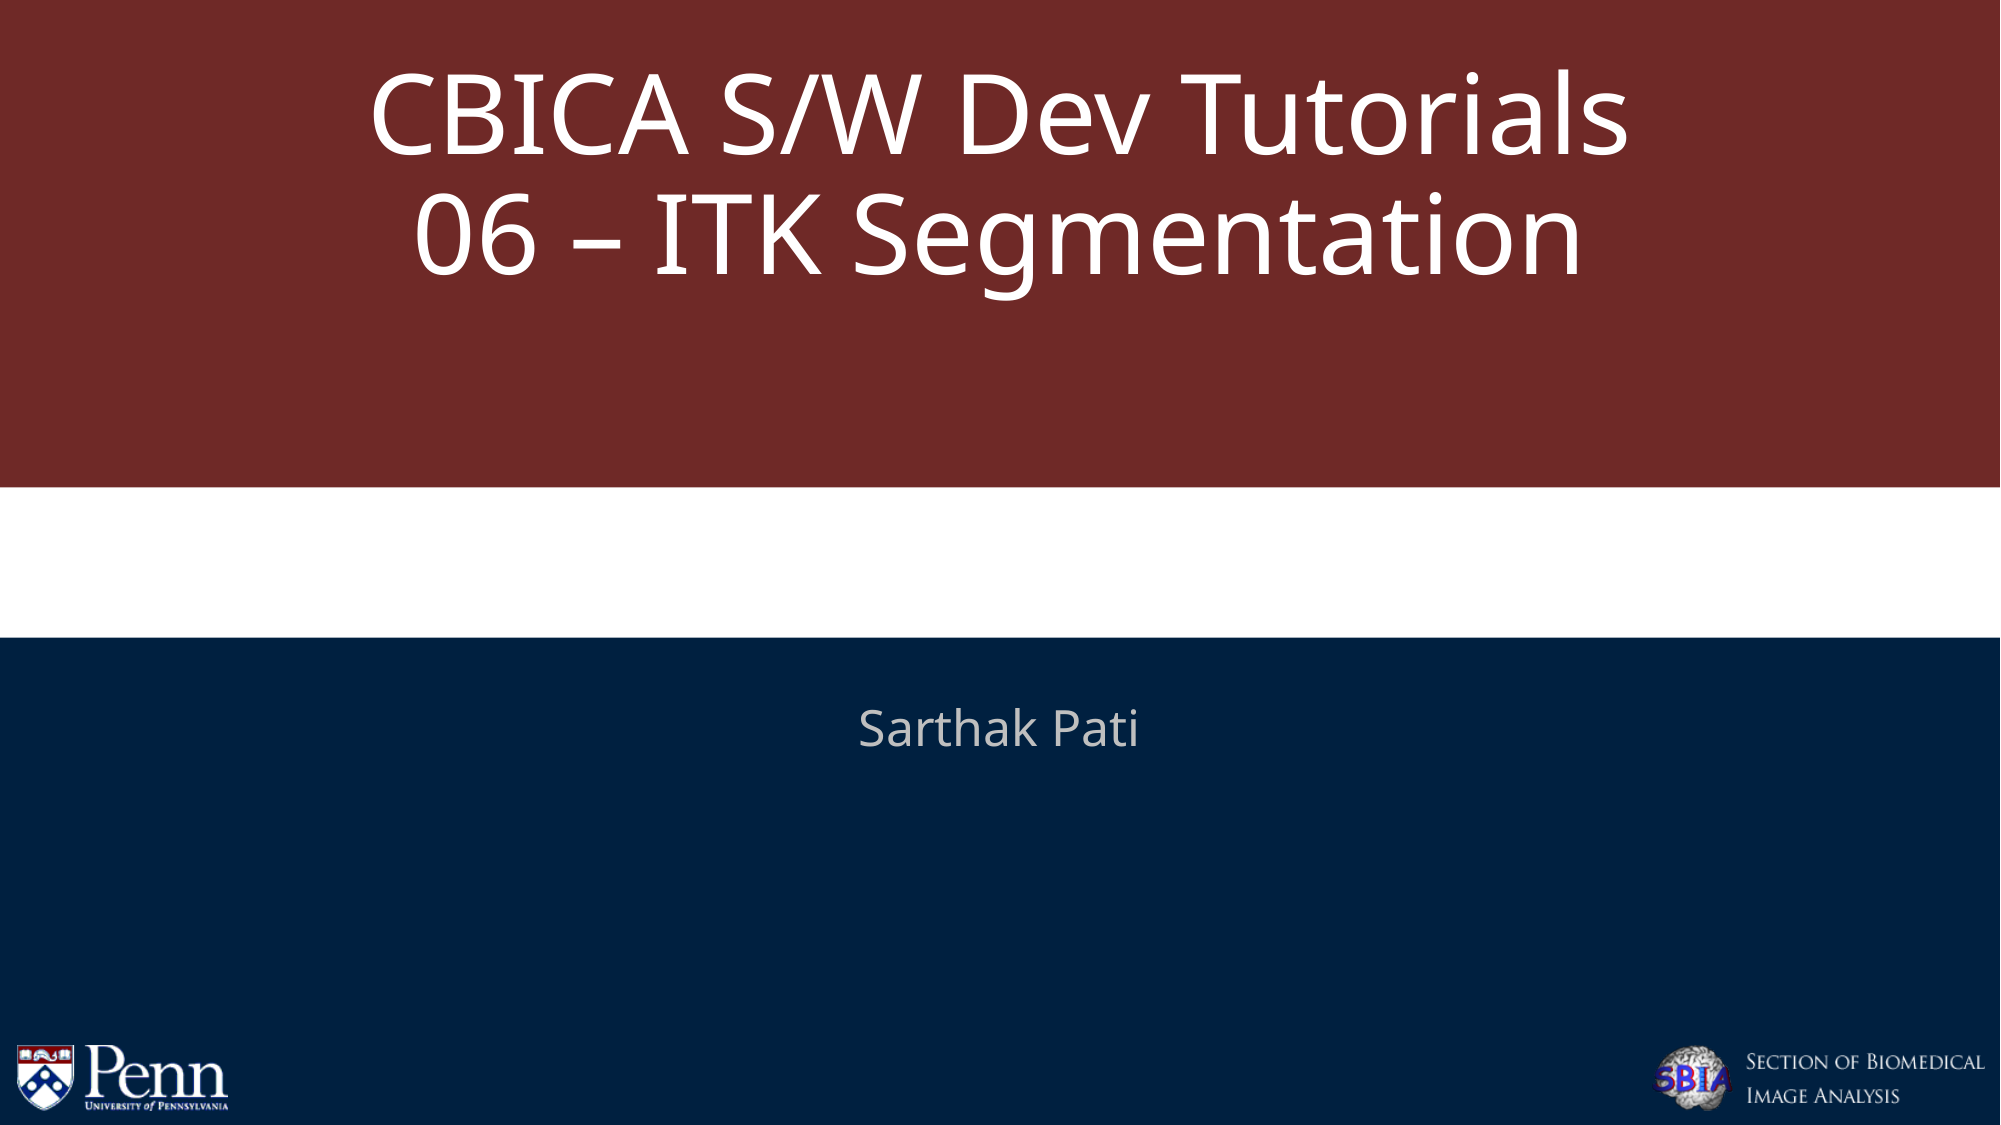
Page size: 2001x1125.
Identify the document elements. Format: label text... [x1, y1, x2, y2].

subtitle Sarthak Pati [249, 696, 1750, 968]
title CBICA S/W Dev Tutorials 06 – ITK Segmentation [249, 48, 1750, 440]
picture [17, 1045, 228, 1111]
picture [1652, 1044, 1985, 1112]
